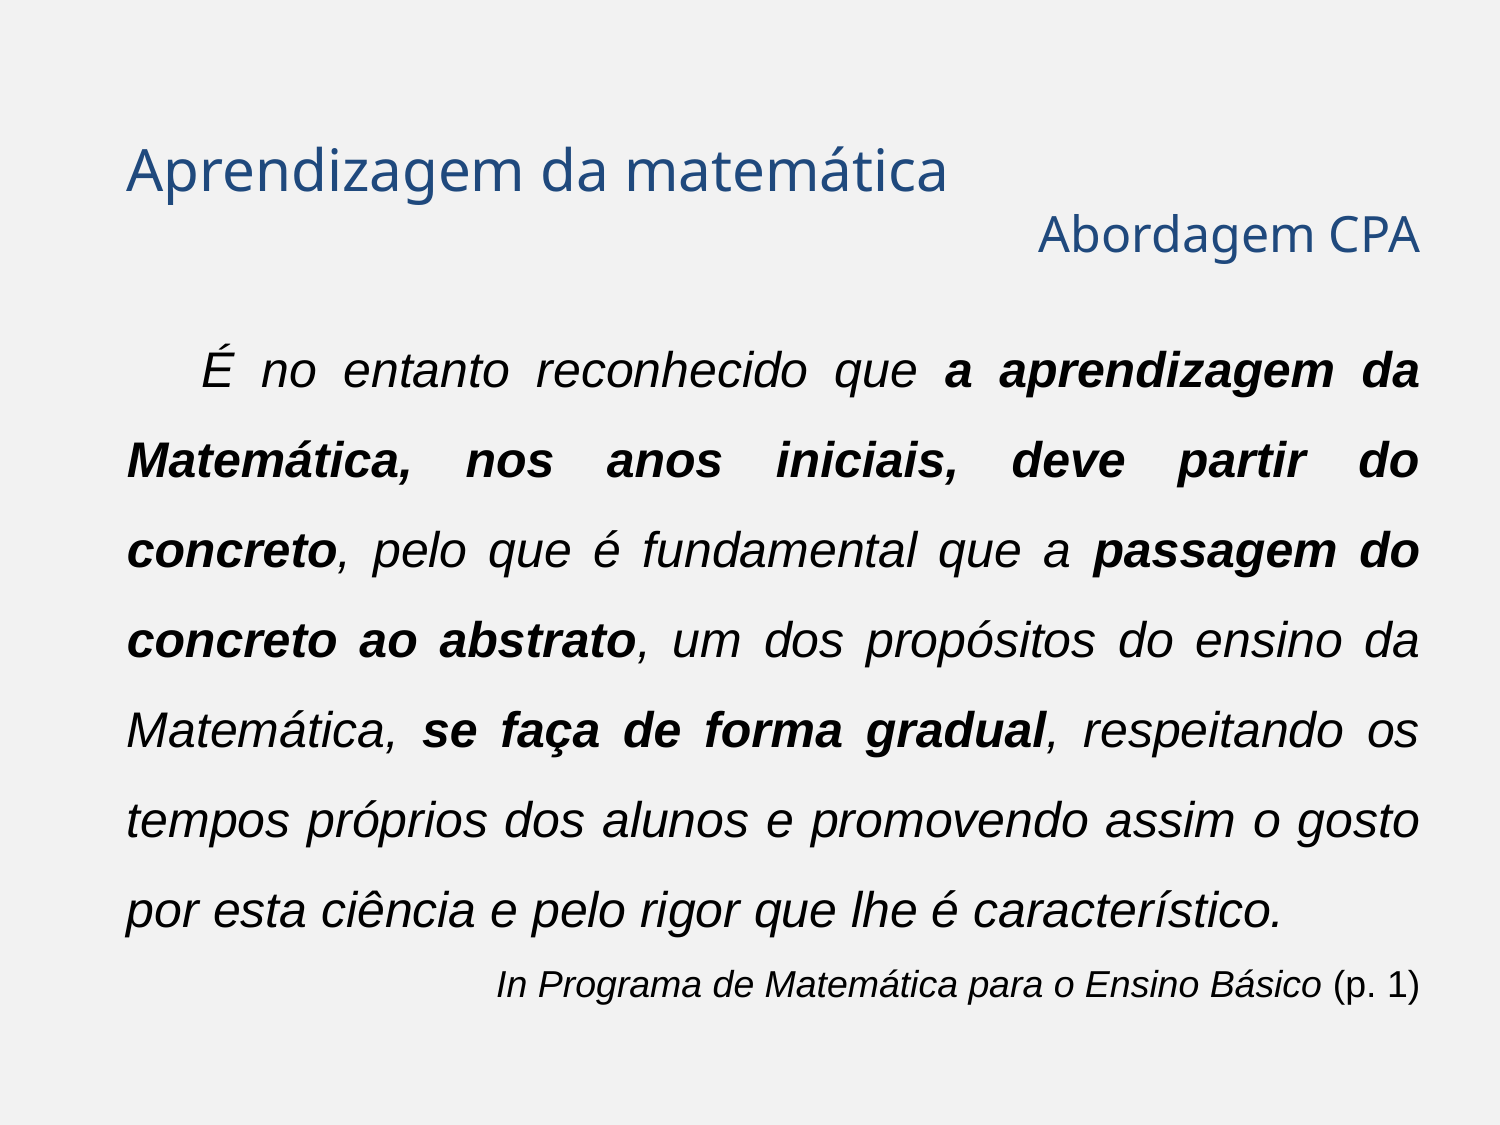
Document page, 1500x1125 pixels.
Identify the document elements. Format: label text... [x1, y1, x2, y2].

text_box Aprendizagem da matemática Abordagem CPA É no entanto reconhecido que a aprendizagem da Matemática, nos anos iniciais, deve partir do concreto, pelo que é fundamental que a passagem do concreto ao abstrato, um dos propósitos do ensino da Matemática, se faça de forma gradual, respeitando os tempos próprios dos alunos e promovendo assim o gosto por esta ciência e pelo rigor que lhe é característico. In Programa de Matemática para o Ensino Básico (p. 1) [112, 125, 1435, 1013]
